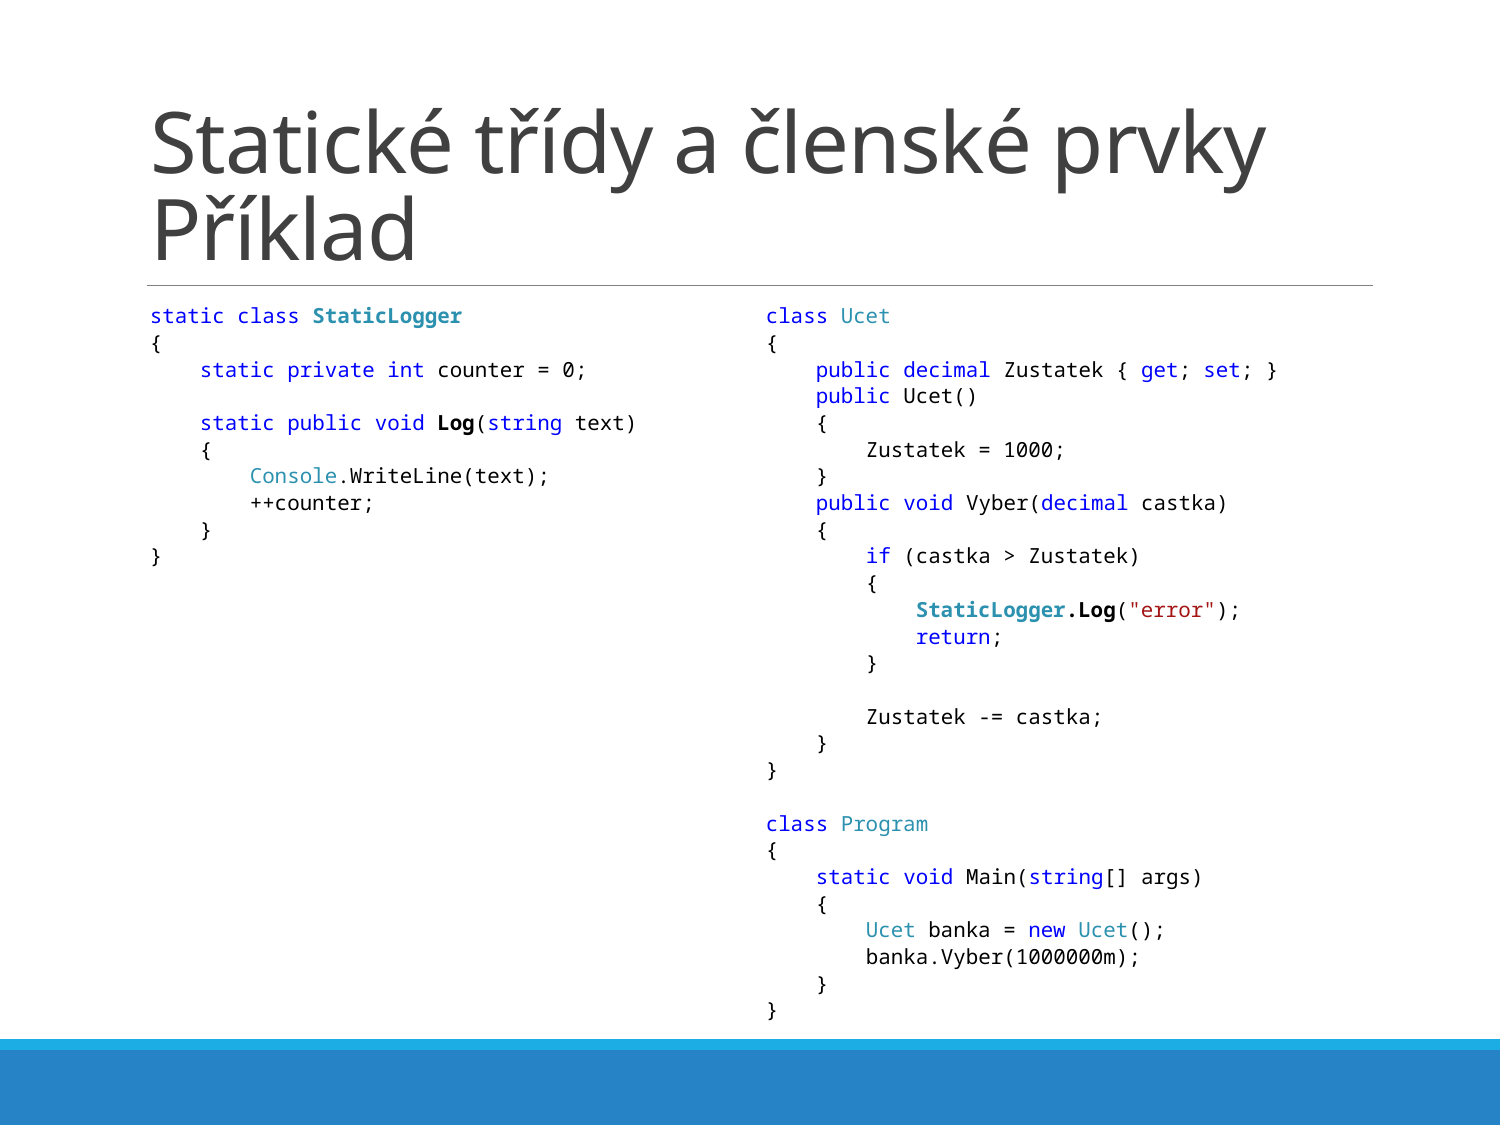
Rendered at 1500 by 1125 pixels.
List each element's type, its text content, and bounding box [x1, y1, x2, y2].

text_box static class StaticLogger { static private int counter = 0; static public void Log(string text) { Console.WriteLine(text); ++counter; } } [135, 293, 737, 576]
text_box class Ucet { public decimal Zustatek { get; set; } public Ucet() { Zustatek = 1000; } public void Vyber(decimal castka) { if (castka > Zustatek) { StaticLogger.Log("error"); return; } Zustatek -= castka; } } class Program { static void Main(string[] args) { Ucet banka = new Ucet(); banka.Vyber(1000000m); } } [751, 293, 1367, 1030]
title Statické třídy a členské prvky Příklad [135, 47, 1373, 285]
